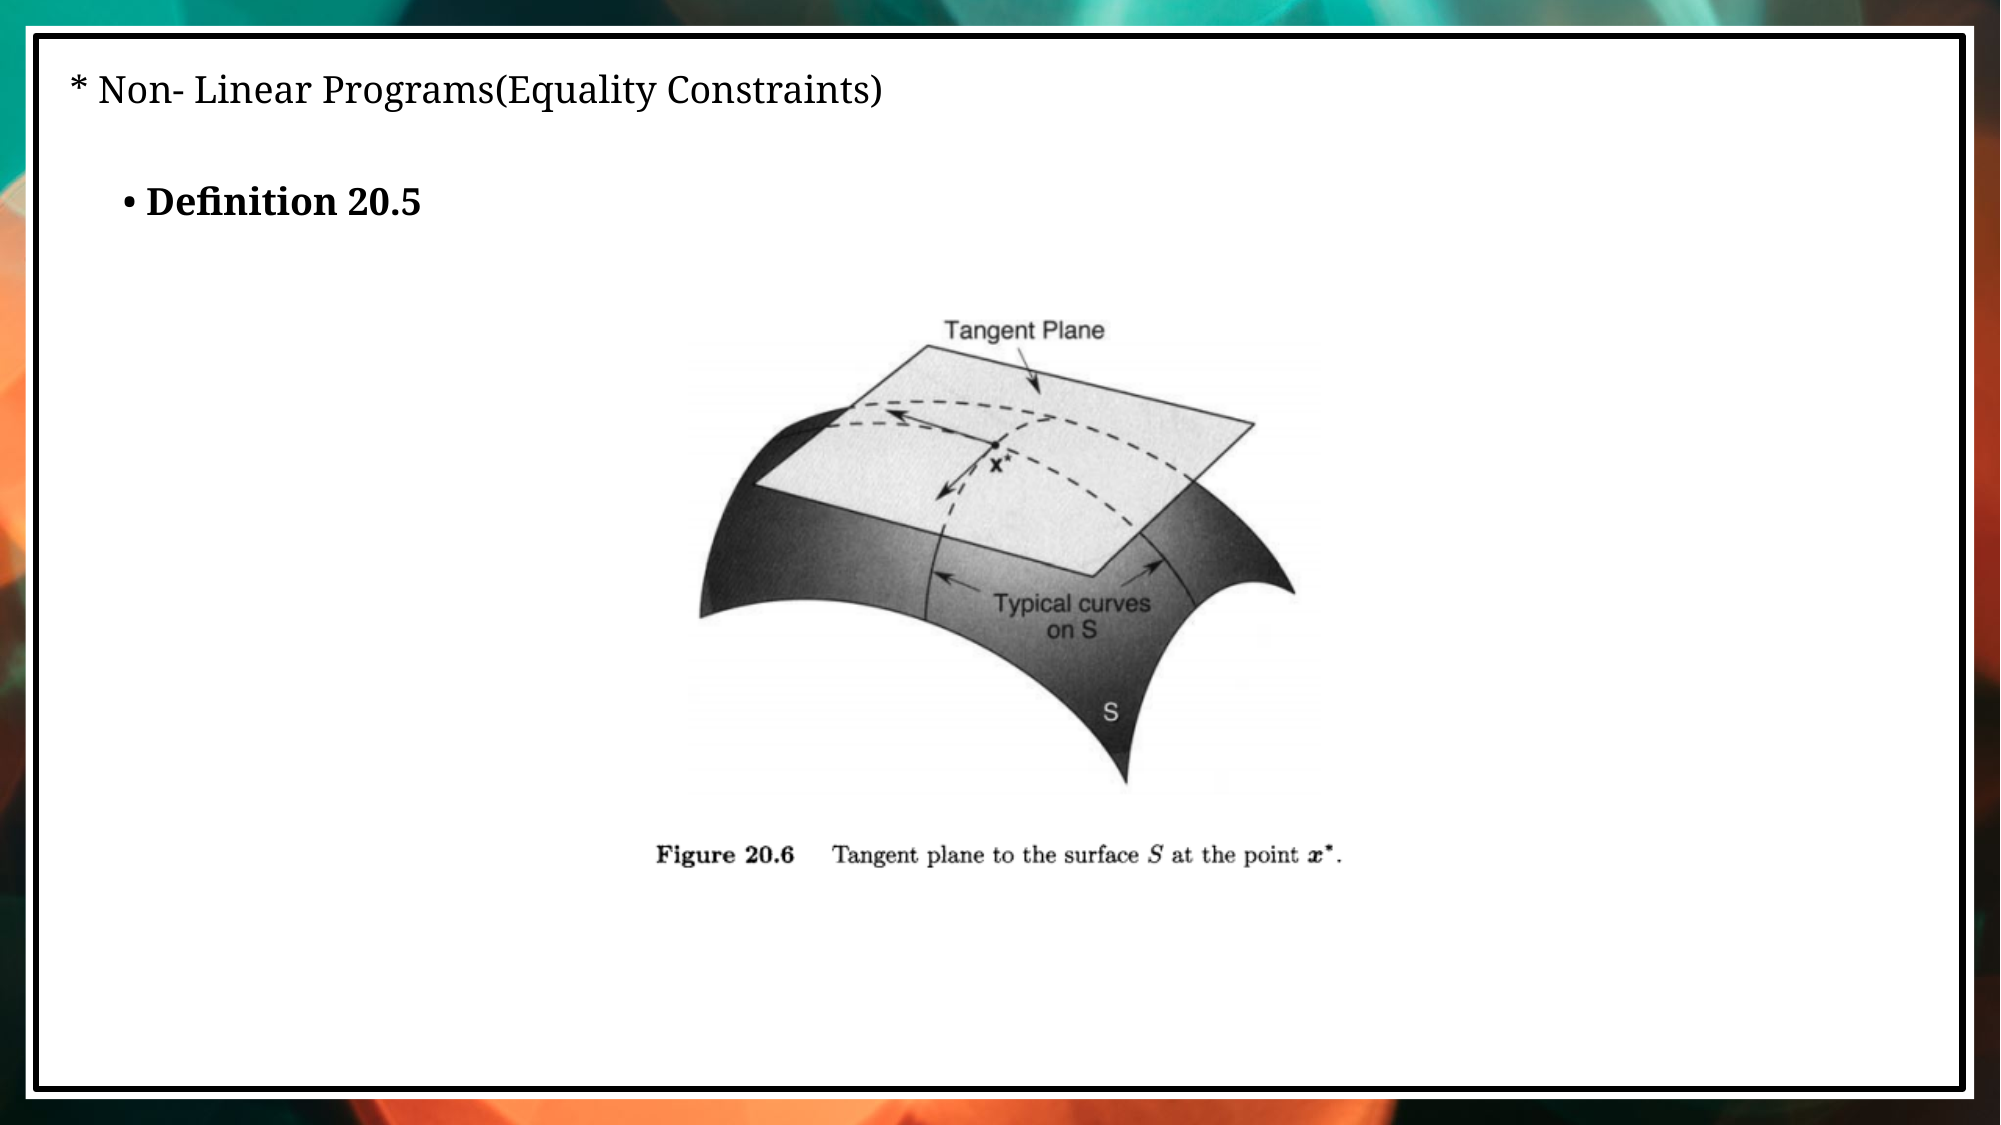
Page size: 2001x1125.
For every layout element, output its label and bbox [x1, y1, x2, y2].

picture [0, 0, 2000, 1125]
text_box [25, 25, 1975, 1100]
